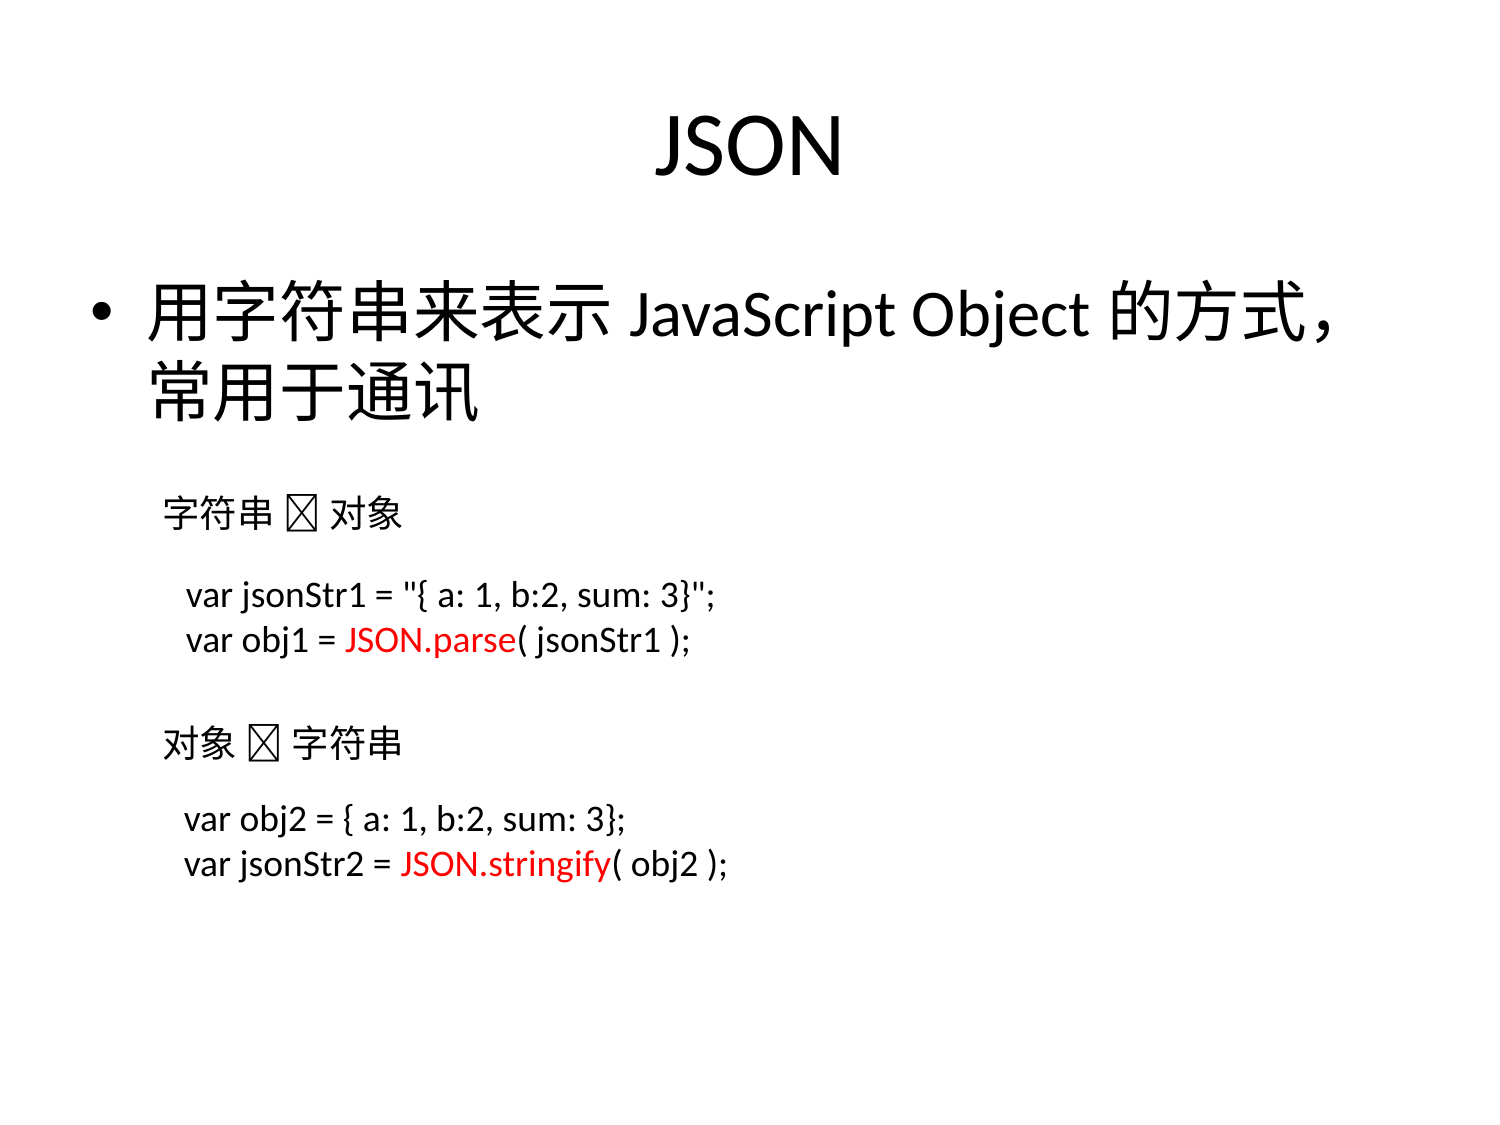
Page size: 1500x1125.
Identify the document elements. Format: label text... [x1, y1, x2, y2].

title JSON [75, 45, 1425, 233]
list 用字符串来表示JavaScript Object的方式，常用于通讯 [75, 262, 1425, 457]
text_box var jsonStr1 = "{ a: 1, b:2, sum: 3}"; var obj1 = JSON.parse( jsonStr1 ); [171, 562, 1187, 713]
text_box 字符串  对象 [147, 482, 939, 543]
text_box 对象  字符串 [147, 712, 939, 773]
text_box var obj2 = { a: 1, b:2, sum: 3}; var jsonStr2 = JSON.stringify( obj2 ); [169, 786, 1185, 937]
